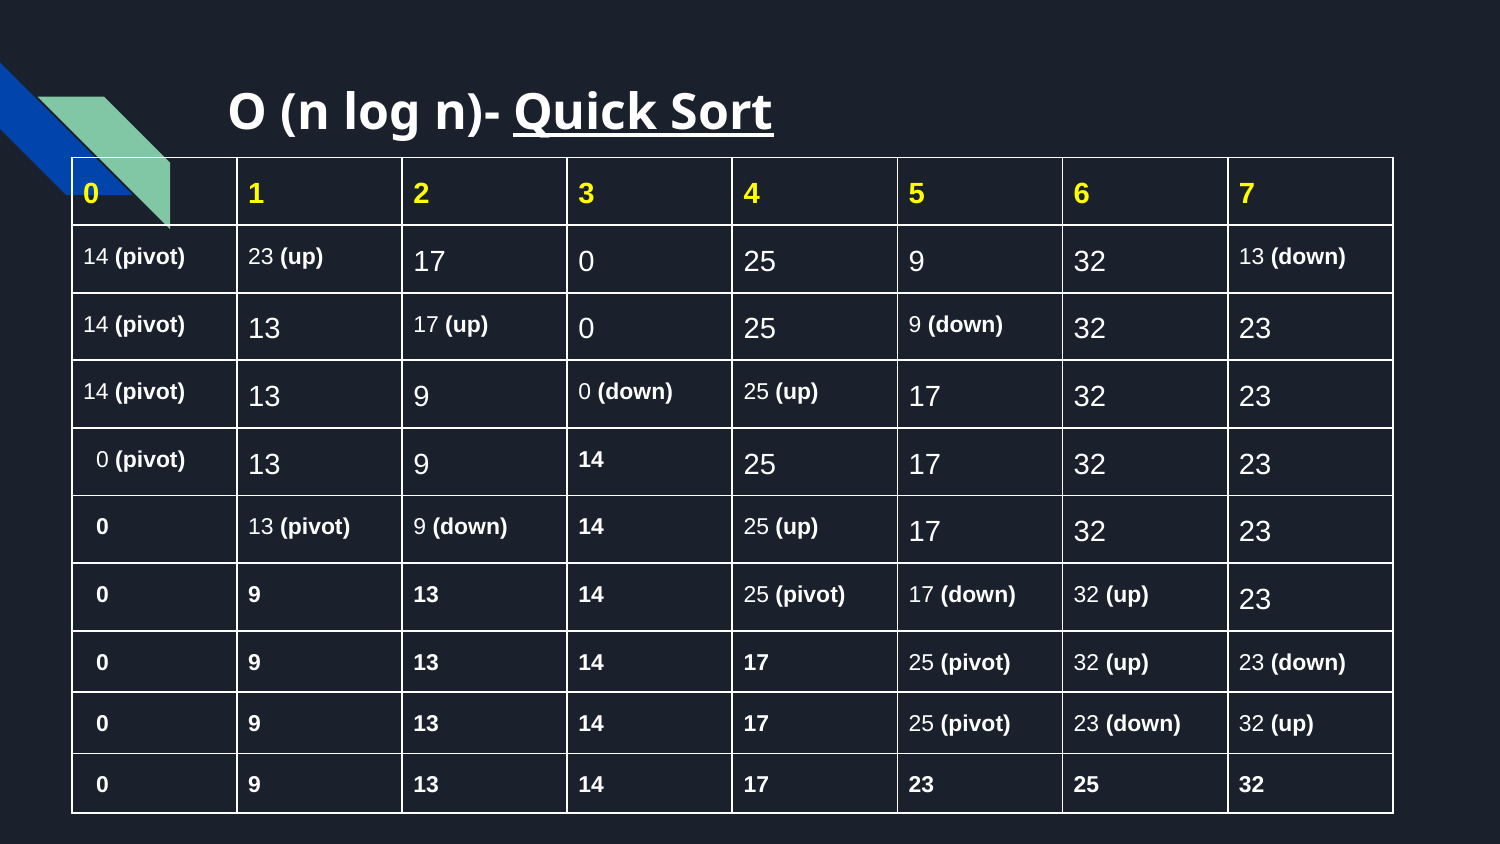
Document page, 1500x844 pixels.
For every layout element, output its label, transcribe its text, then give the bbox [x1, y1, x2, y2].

table_cell 25 (up) [733, 496, 897, 562]
table_cell 32 [1063, 294, 1227, 359]
table_cell 13 (pivot) [238, 496, 401, 562]
table_cell 17 [733, 754, 897, 812]
table_cell 17 [898, 361, 1062, 427]
table_cell 25 (pivot) [898, 693, 1062, 753]
table_cell 17 [403, 226, 566, 292]
table_cell 23 [1229, 564, 1392, 630]
table_cell 17 [898, 496, 1062, 562]
table_cell 23 (down) [1229, 632, 1392, 691]
table_cell 25 [733, 429, 897, 495]
table_cell 17 [733, 632, 897, 691]
table_cell 23 (up) [238, 226, 401, 292]
table_cell 9 [403, 361, 566, 427]
table_cell 17 [898, 429, 1062, 495]
table_cell 14 (pivot) [73, 294, 236, 359]
table_header 1 [238, 158, 401, 224]
table_cell 0 (down) [568, 361, 731, 427]
table_cell 25 (up) [733, 361, 897, 427]
table_cell 32 (up) [1229, 693, 1392, 753]
table_cell 13 (down) [1229, 226, 1392, 292]
table_header 7 [1229, 158, 1392, 224]
table_cell 23 [1229, 496, 1392, 562]
table_header 4 [733, 158, 897, 224]
table_cell 23 [1229, 361, 1392, 427]
table_cell 32 [1063, 361, 1227, 427]
table_cell 14 [568, 496, 731, 562]
table_cell 14 (pivot) [73, 361, 236, 427]
table_cell 14 [568, 693, 731, 753]
table_cell 17 (up) [403, 294, 566, 359]
table_cell 14 (pivot) [73, 226, 236, 292]
table_cell 25 (pivot) [733, 564, 897, 630]
table_cell 14 [568, 429, 731, 495]
table_cell 0 [73, 754, 236, 812]
table_cell 32 [1229, 754, 1392, 812]
table_cell 14 [568, 632, 731, 691]
table_cell 32 [1063, 429, 1227, 495]
table_cell 0 [73, 632, 236, 691]
table_cell 32 (up) [1063, 632, 1227, 691]
table_cell 32 [1063, 226, 1227, 292]
table_cell 25 [1063, 754, 1227, 812]
table_cell 25 (pivot) [898, 632, 1062, 691]
table_header 0 [73, 158, 236, 224]
table_cell 0 [73, 693, 236, 753]
table_cell 13 [403, 754, 566, 812]
table_cell 13 [403, 693, 566, 753]
table_cell 9 [238, 564, 401, 630]
table_cell 9 [898, 226, 1062, 292]
table_cell 17 (down) [898, 564, 1062, 630]
table_cell 32 [1063, 496, 1227, 562]
table_cell 32 (up) [1063, 564, 1227, 630]
table_cell 13 [238, 429, 401, 495]
table_header 5 [898, 158, 1062, 224]
table_cell 0 (pivot) [73, 429, 236, 495]
table_cell 13 [403, 632, 566, 691]
table_cell 14 [568, 564, 731, 630]
table_cell 17 [733, 693, 897, 753]
table_cell 0 [568, 294, 731, 359]
table_cell 0 [568, 226, 731, 292]
table_cell 13 [403, 564, 566, 630]
table_header 6 [1063, 158, 1227, 224]
table_cell 14 [568, 754, 731, 812]
table_cell 23 (down) [1063, 693, 1227, 753]
table_cell 23 [898, 754, 1062, 812]
table_header 2 [403, 158, 566, 224]
table_cell 9 [238, 632, 401, 691]
table_header 3 [568, 158, 731, 224]
table_cell 9 [238, 754, 401, 812]
table_cell 9 (down) [898, 294, 1062, 359]
table_cell 0 [73, 564, 236, 630]
table_cell 9 (down) [403, 496, 566, 562]
table_cell 23 [1229, 429, 1392, 495]
table_cell 0 [73, 496, 236, 562]
table_cell 13 [238, 361, 401, 427]
table_cell 13 [238, 294, 401, 359]
table_cell 9 [238, 693, 401, 753]
table_cell 9 [403, 429, 566, 495]
title O (n log n)- Quick Sort [212, 64, 1368, 157]
table_cell 25 [733, 226, 897, 292]
table_cell 25 [733, 294, 897, 359]
table_cell 23 [1229, 294, 1392, 359]
